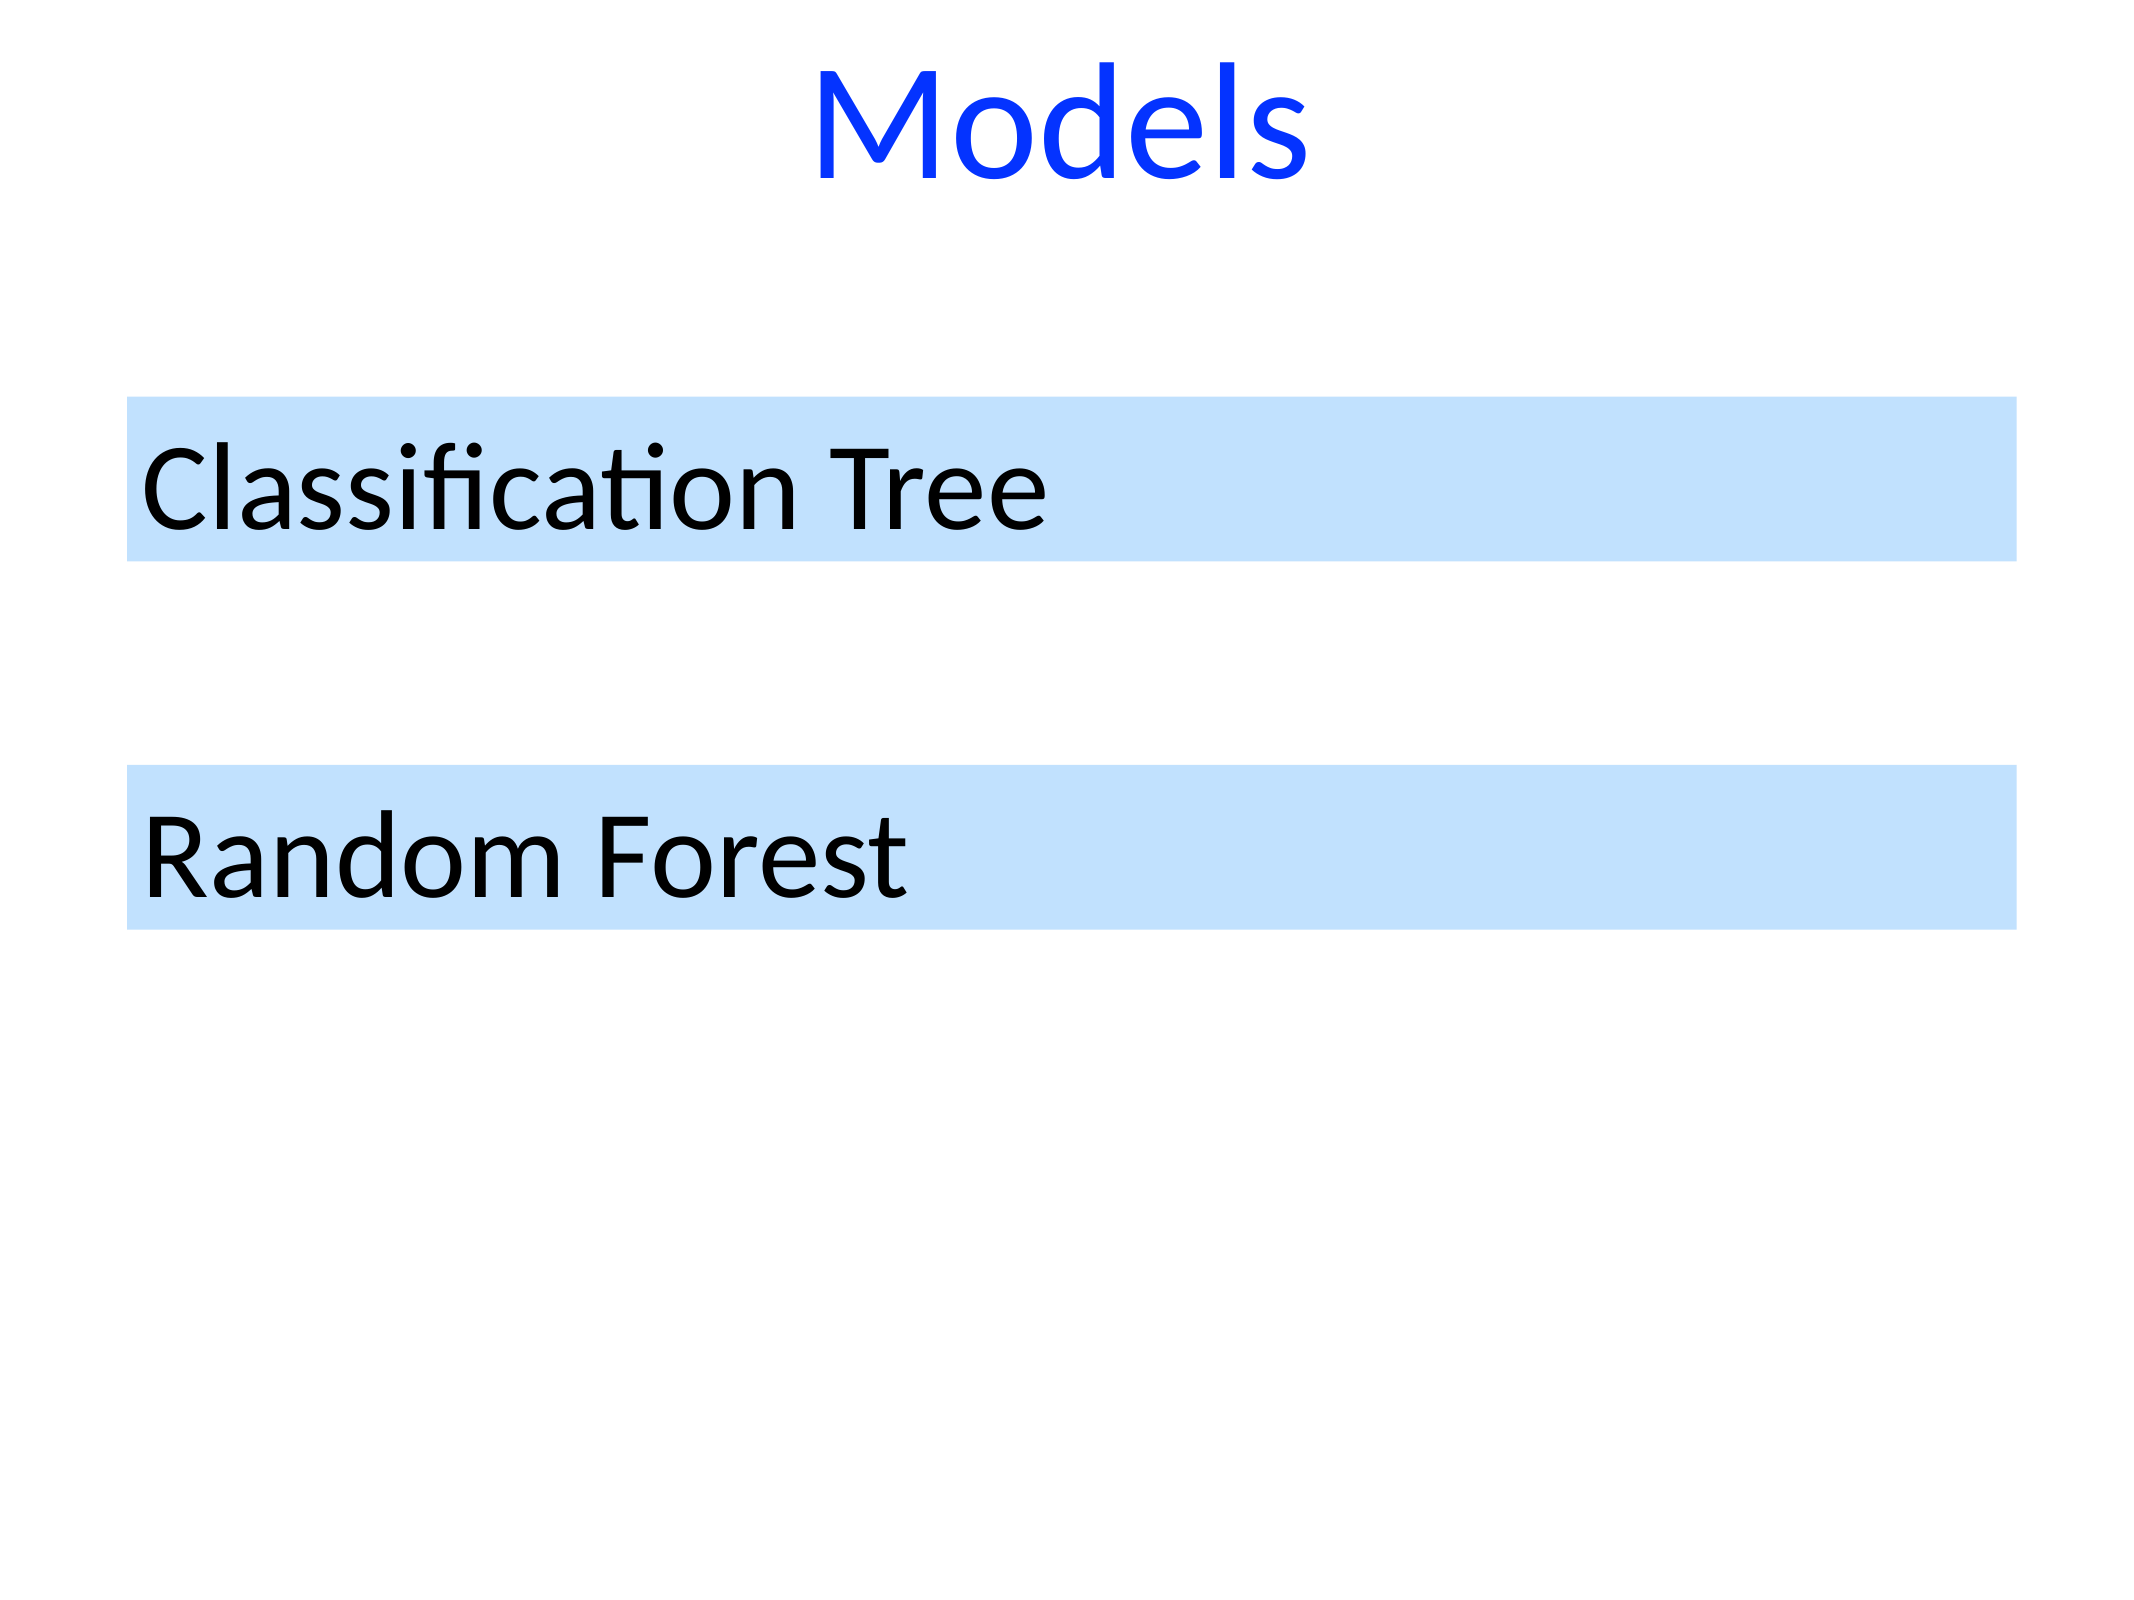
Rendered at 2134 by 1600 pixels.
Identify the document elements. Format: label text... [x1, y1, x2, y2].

text_box Random Forest [127, 764, 2017, 930]
text_box Classification Tree [127, 396, 2017, 562]
title Models [294, 6, 1827, 218]
